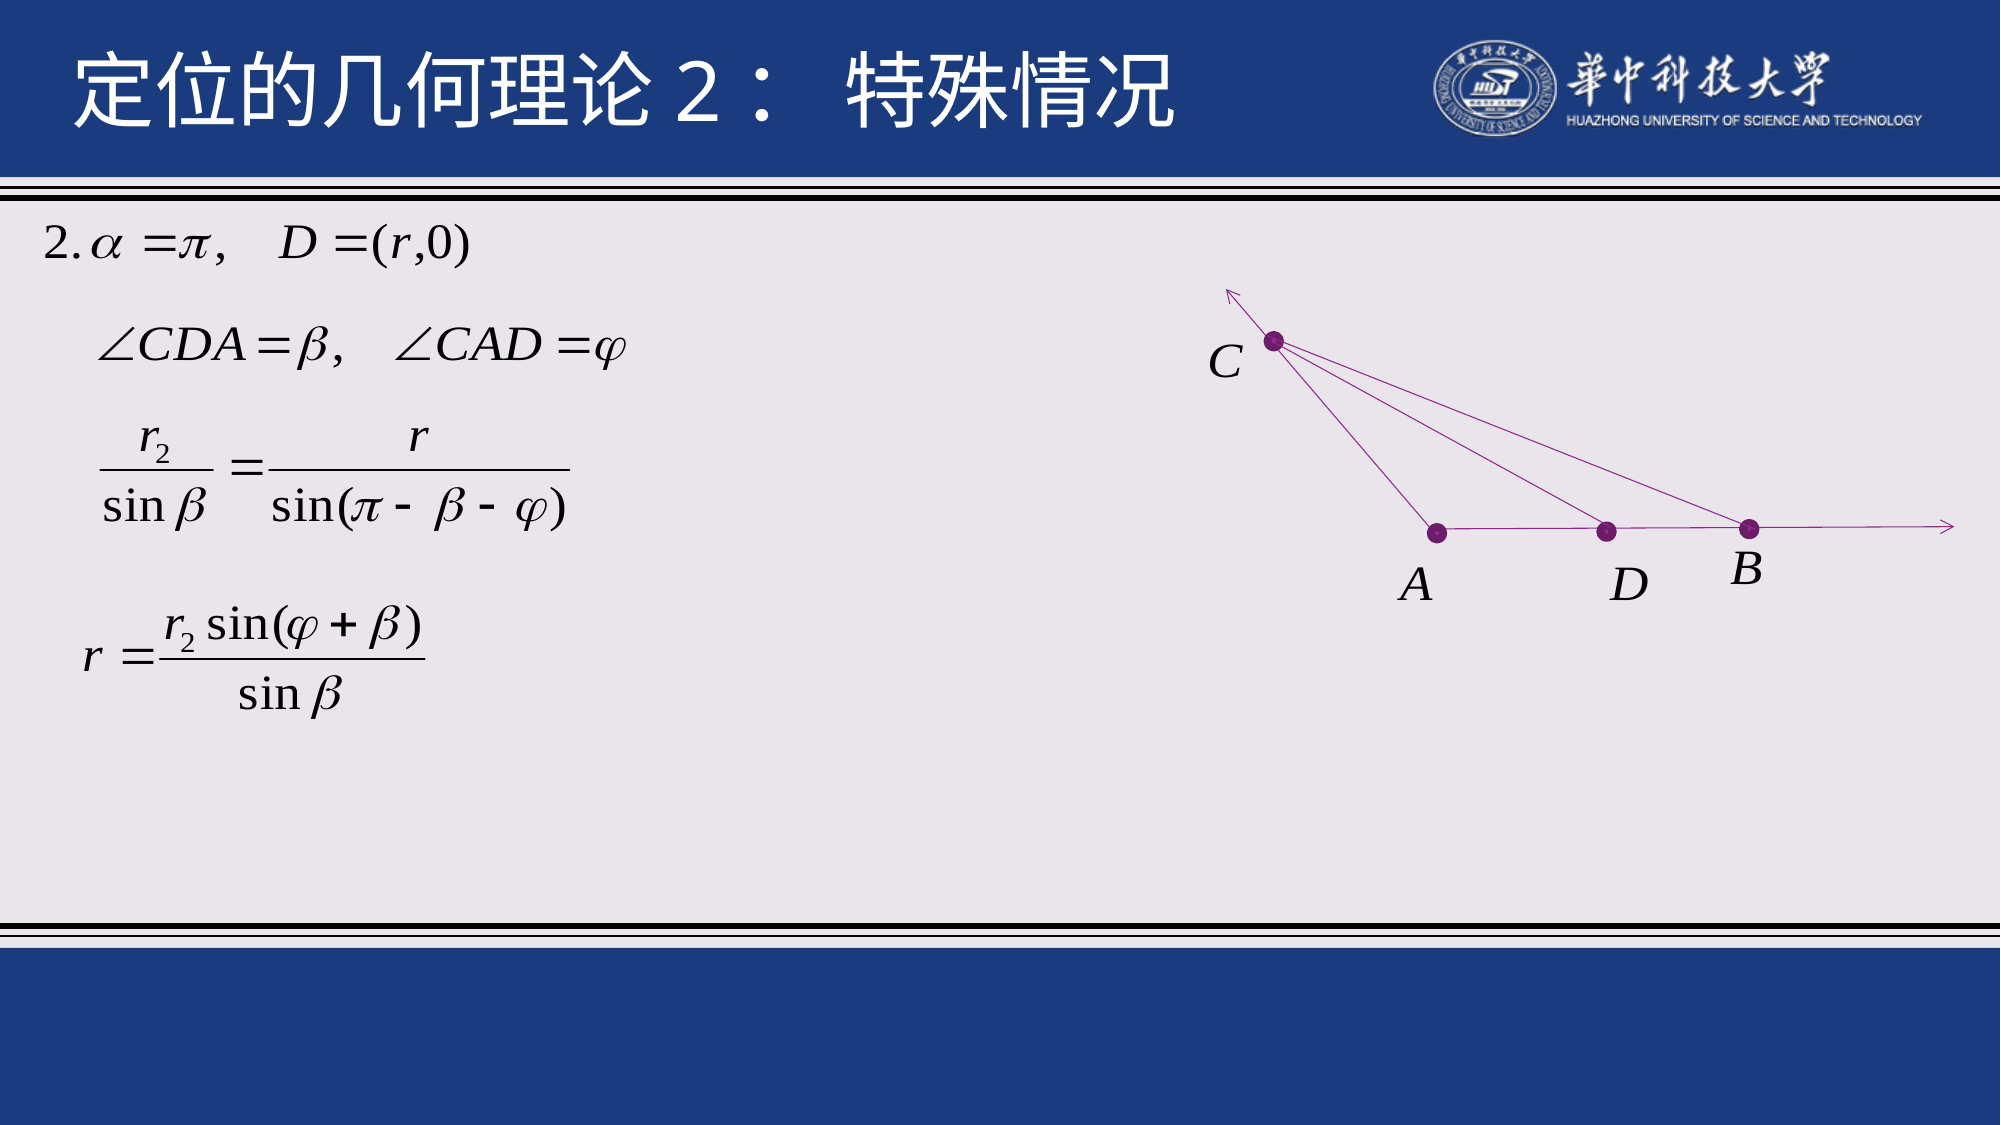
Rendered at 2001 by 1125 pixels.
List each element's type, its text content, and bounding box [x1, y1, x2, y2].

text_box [89, 315, 638, 382]
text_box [1600, 555, 1658, 610]
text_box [1200, 332, 1254, 391]
text_box 定位的几何理论2： 特殊情况 [56, 31, 1269, 146]
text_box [1268, 336, 1756, 530]
picture [1428, 31, 1957, 146]
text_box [91, 404, 579, 541]
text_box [35, 212, 531, 279]
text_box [1388, 555, 1442, 609]
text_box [1720, 539, 1774, 593]
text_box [73, 592, 437, 729]
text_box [1225, 288, 1439, 538]
